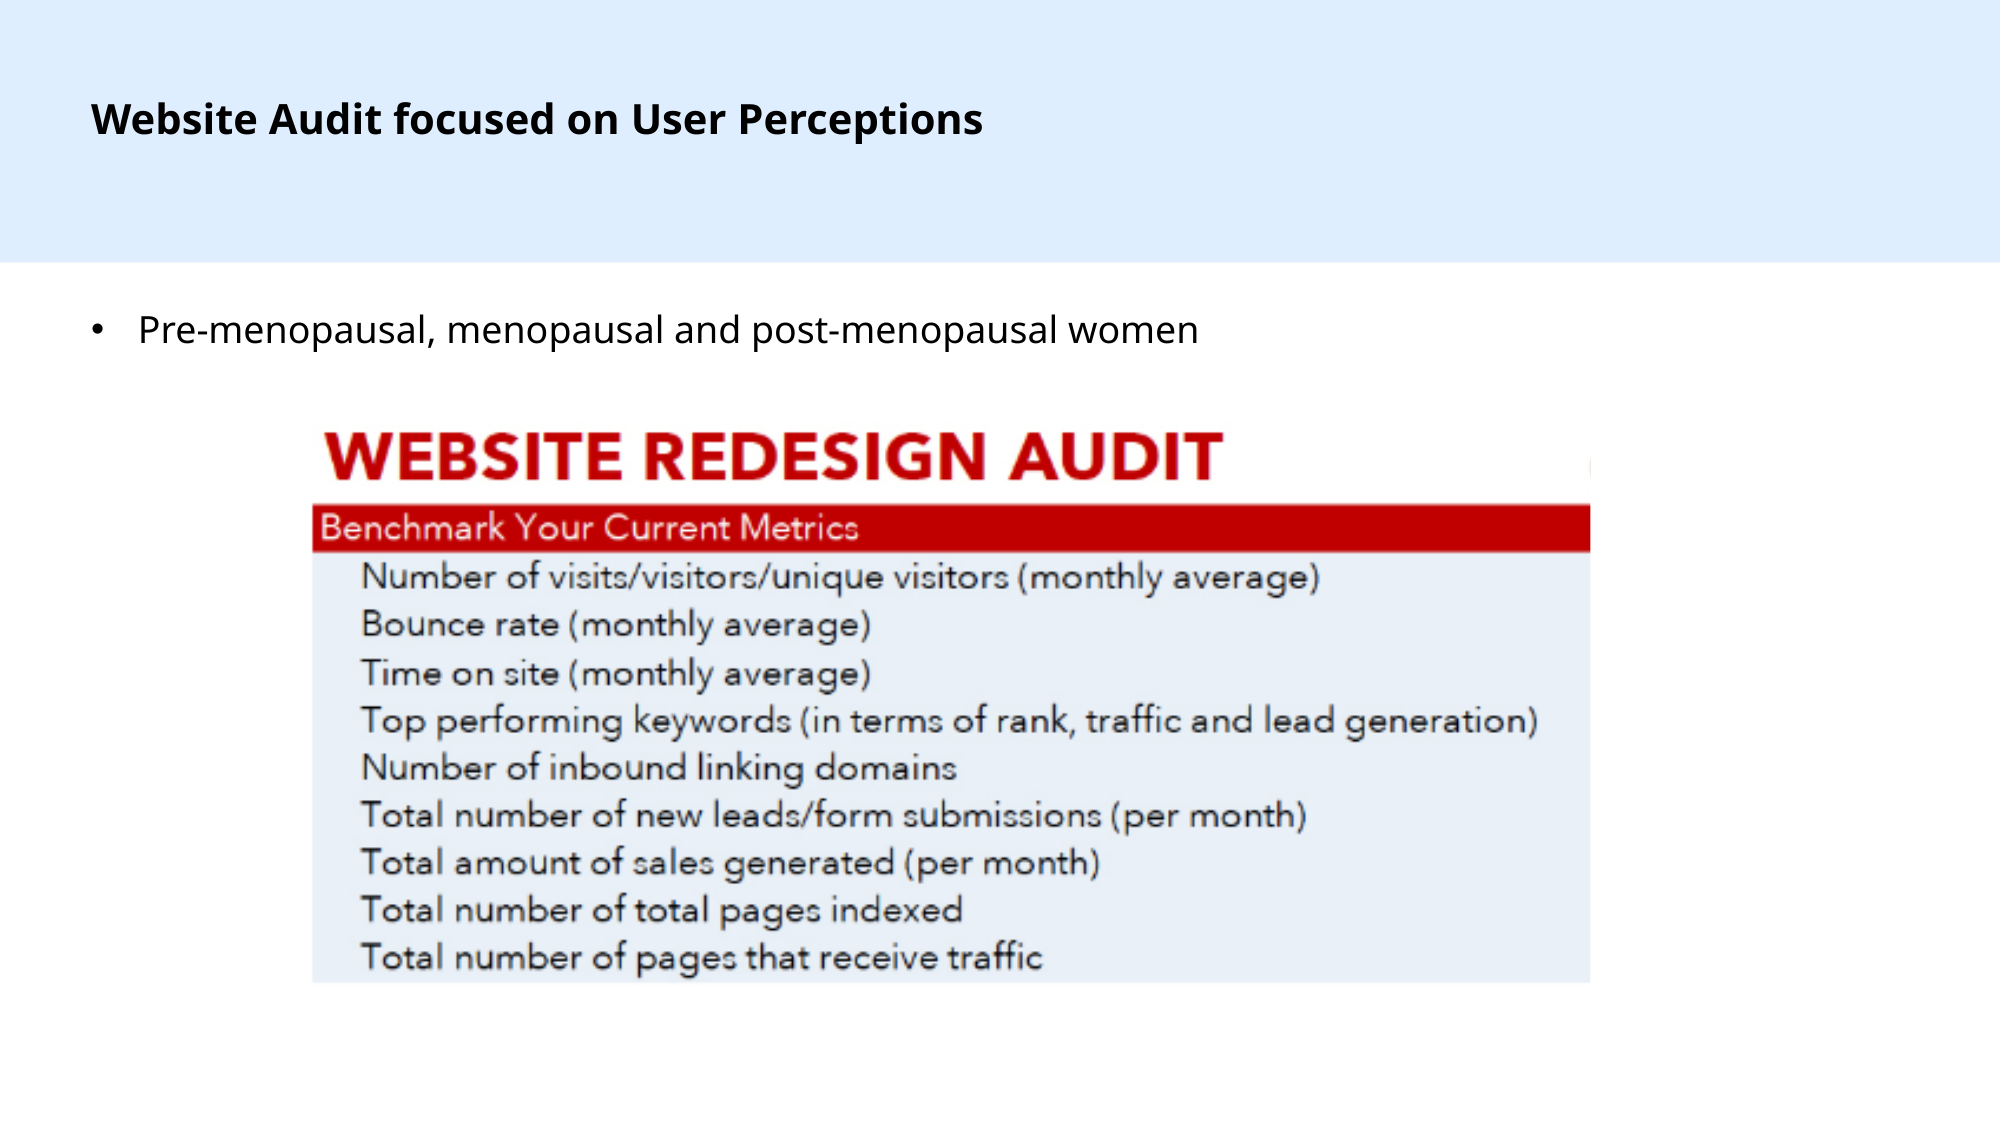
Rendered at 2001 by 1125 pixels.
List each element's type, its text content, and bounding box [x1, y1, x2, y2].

text_box [0, 0, 2000, 263]
text_box Pre-menopausal, menopausal and post-menopausal women [76, 298, 1498, 403]
picture [311, 412, 1591, 995]
text_box Website Audit focused on User Perceptions [76, 71, 1654, 170]
